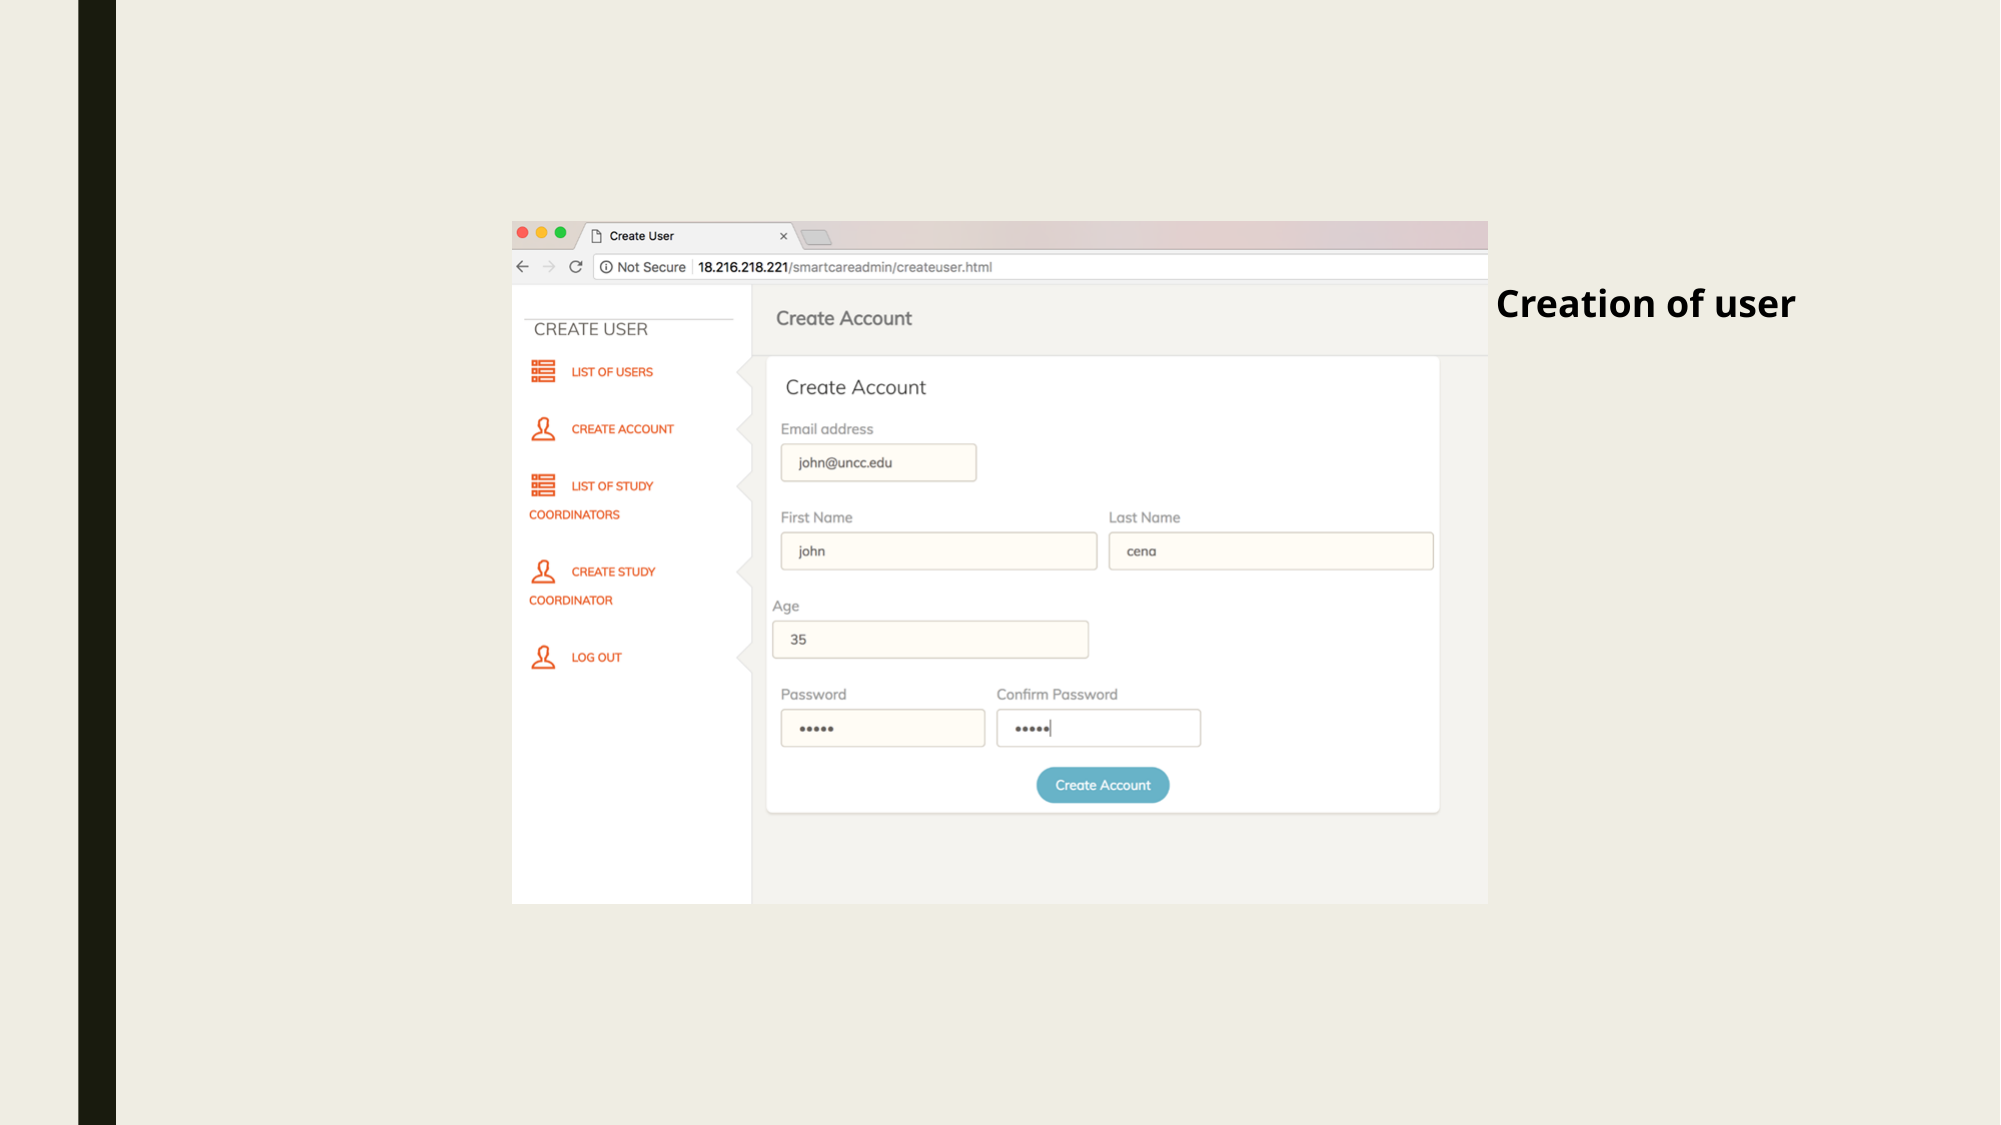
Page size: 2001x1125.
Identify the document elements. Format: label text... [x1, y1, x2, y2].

picture [512, 221, 1488, 904]
text_box Creation of user [1488, 272, 1974, 333]
